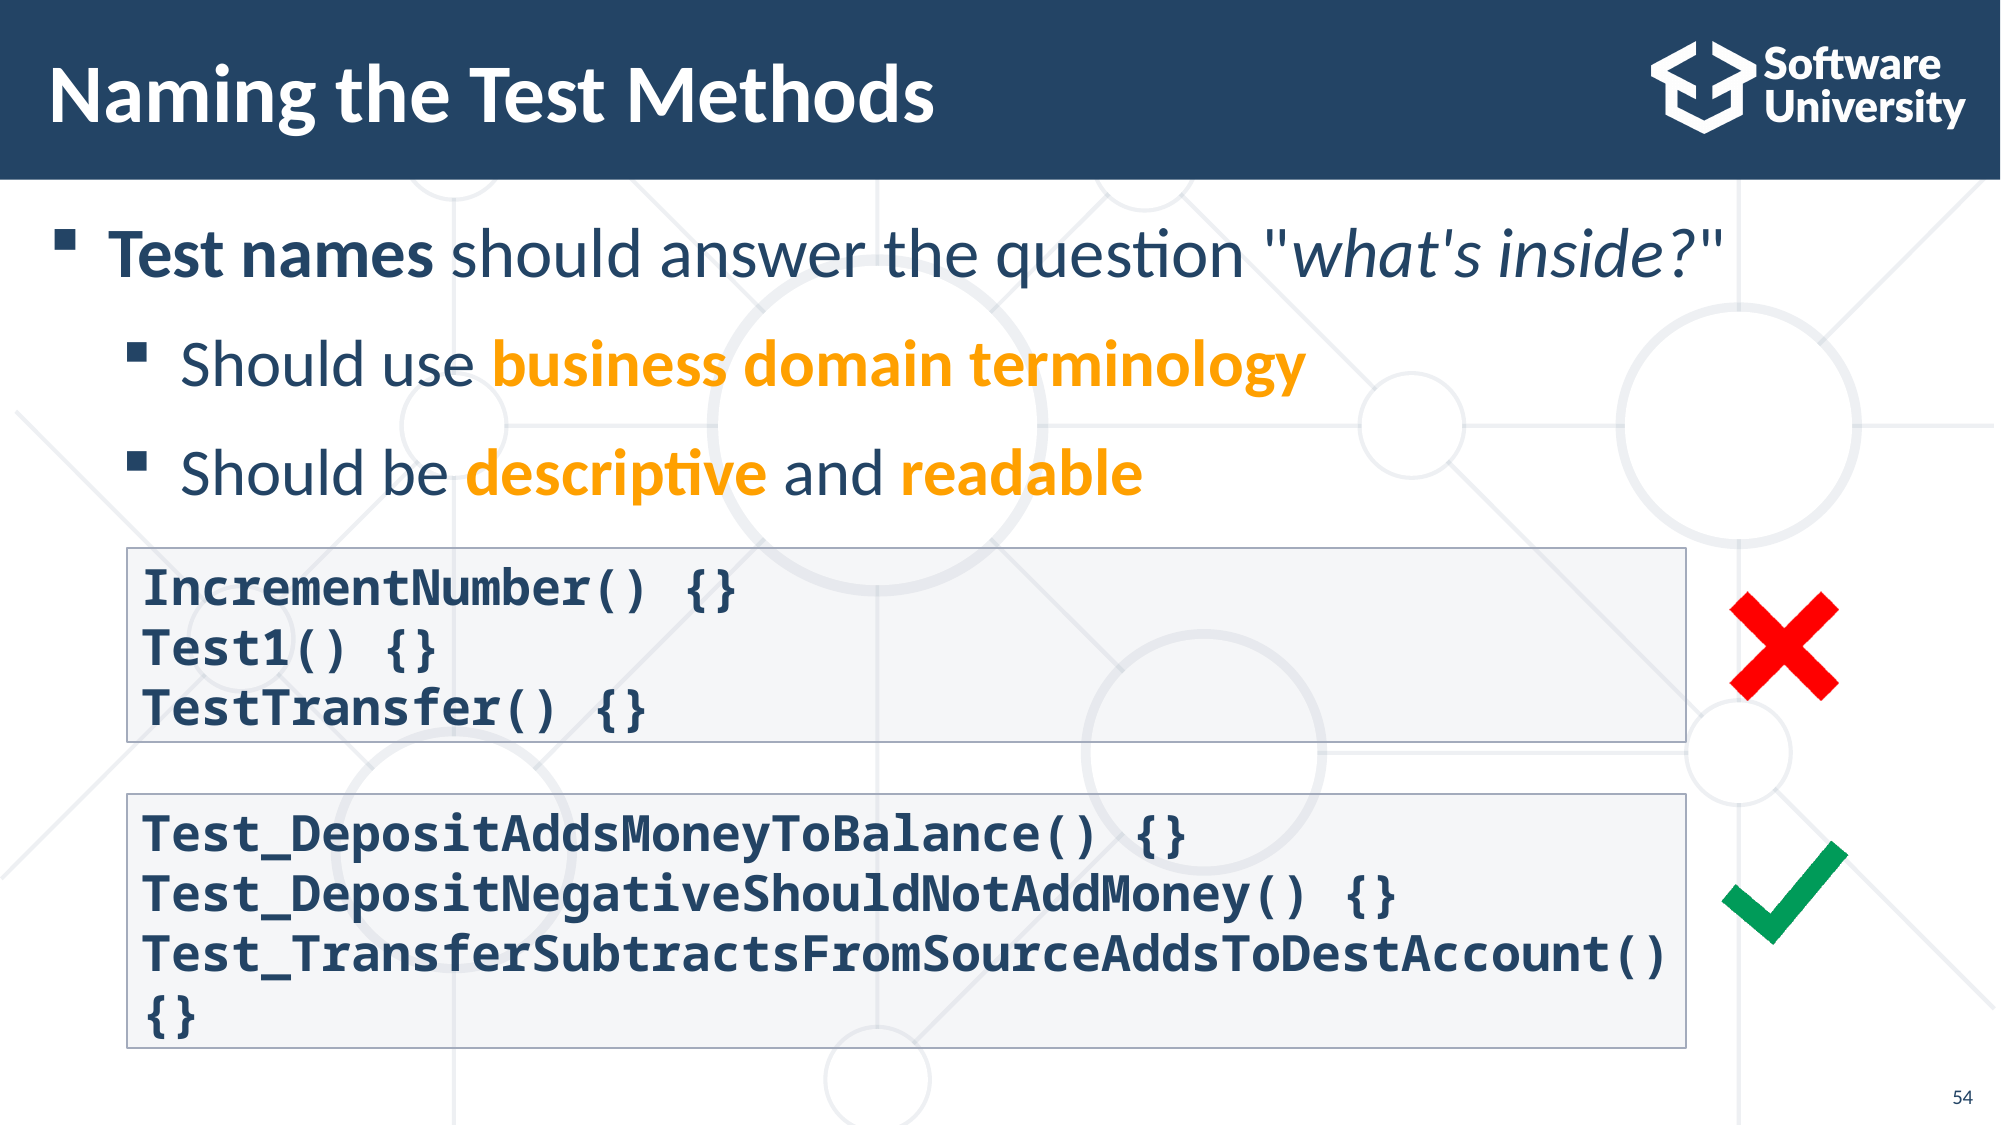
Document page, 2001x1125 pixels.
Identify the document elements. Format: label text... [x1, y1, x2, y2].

picture [1651, 41, 1966, 134]
picture [1711, 819, 1857, 965]
text_box IncrementNumber() {} Test1() {} TestTransfer() {} [126, 547, 1687, 743]
text_box Test_DepositAddsMoneyToBalance() {} Test_DepositNegativeShouldNotAddMoney() {} Test_TransferSubtractsFromSourceAddsToDestAccount() {} [126, 793, 1687, 1049]
list Test names should answer the question "what's inside?" Should use business domain terminology Should be descriptive and readable [31, 196, 1970, 1104]
title Naming the Test Methods [31, 16, 1625, 162]
slide_number 54 [1927, 1067, 1989, 1117]
picture [1729, 591, 1839, 701]
